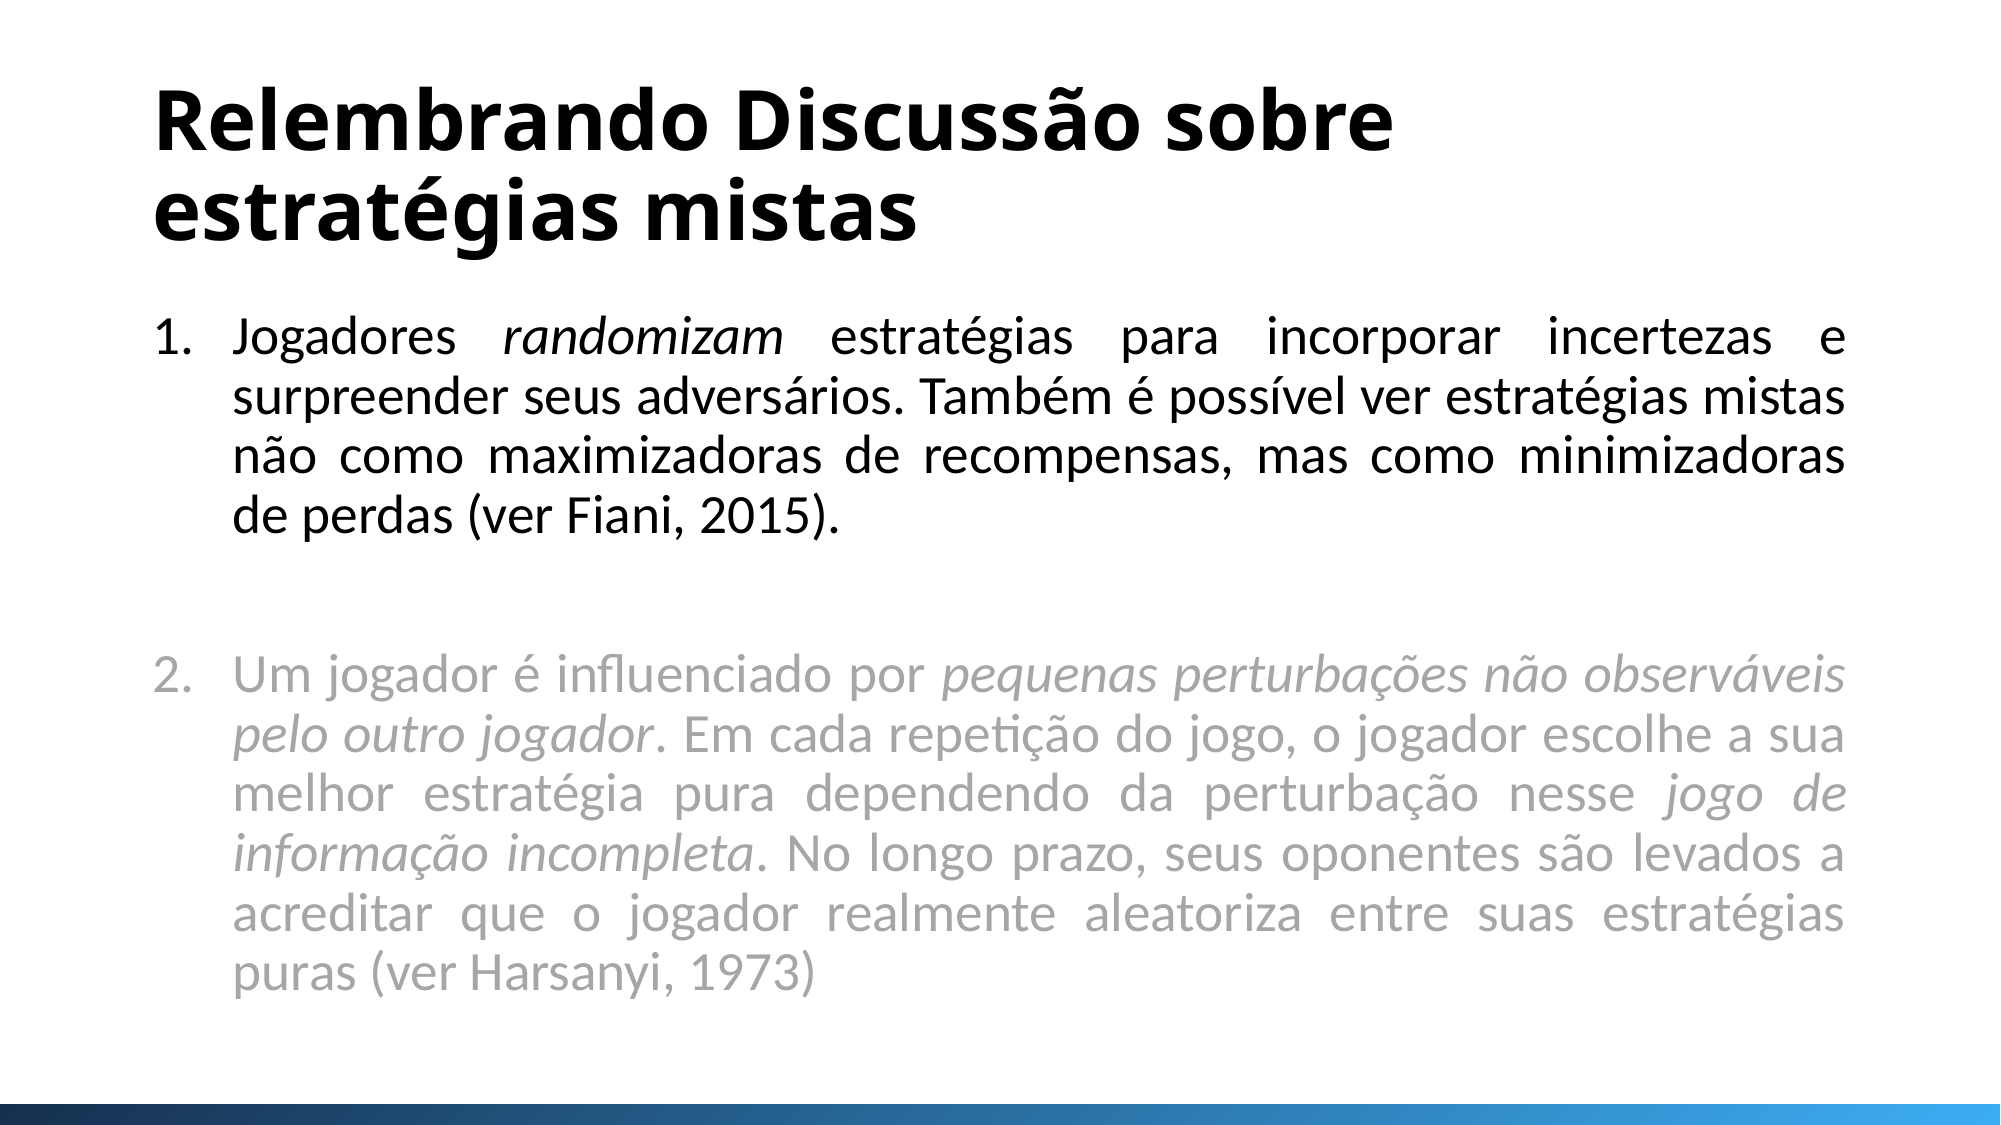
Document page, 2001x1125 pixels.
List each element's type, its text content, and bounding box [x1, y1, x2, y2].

list Jogadores randomizam estratégias para incorporar incertezas e surpreender seus adversários. Também é possível ver estratégias mistas não como maximizadoras de recompensas, mas como minimizadoras de perdas (ver Fiani, 2015). Um jogador é influenciado por pequenas perturbações não observáveis pelo outro jogador. Em cada repetição do jogo, o jogador escolhe a sua melhor estratégia pura dependendo da perturbação nesse jogo de informação incompleta. No longo prazo, seus oponentes são levados a acreditar que o jogador realmente aleatoriza entre suas estratégias puras (ver Harsanyi, 1973) [137, 299, 1863, 1014]
title Relembrando Discussão sobre estratégias mistas [137, 59, 1863, 278]
